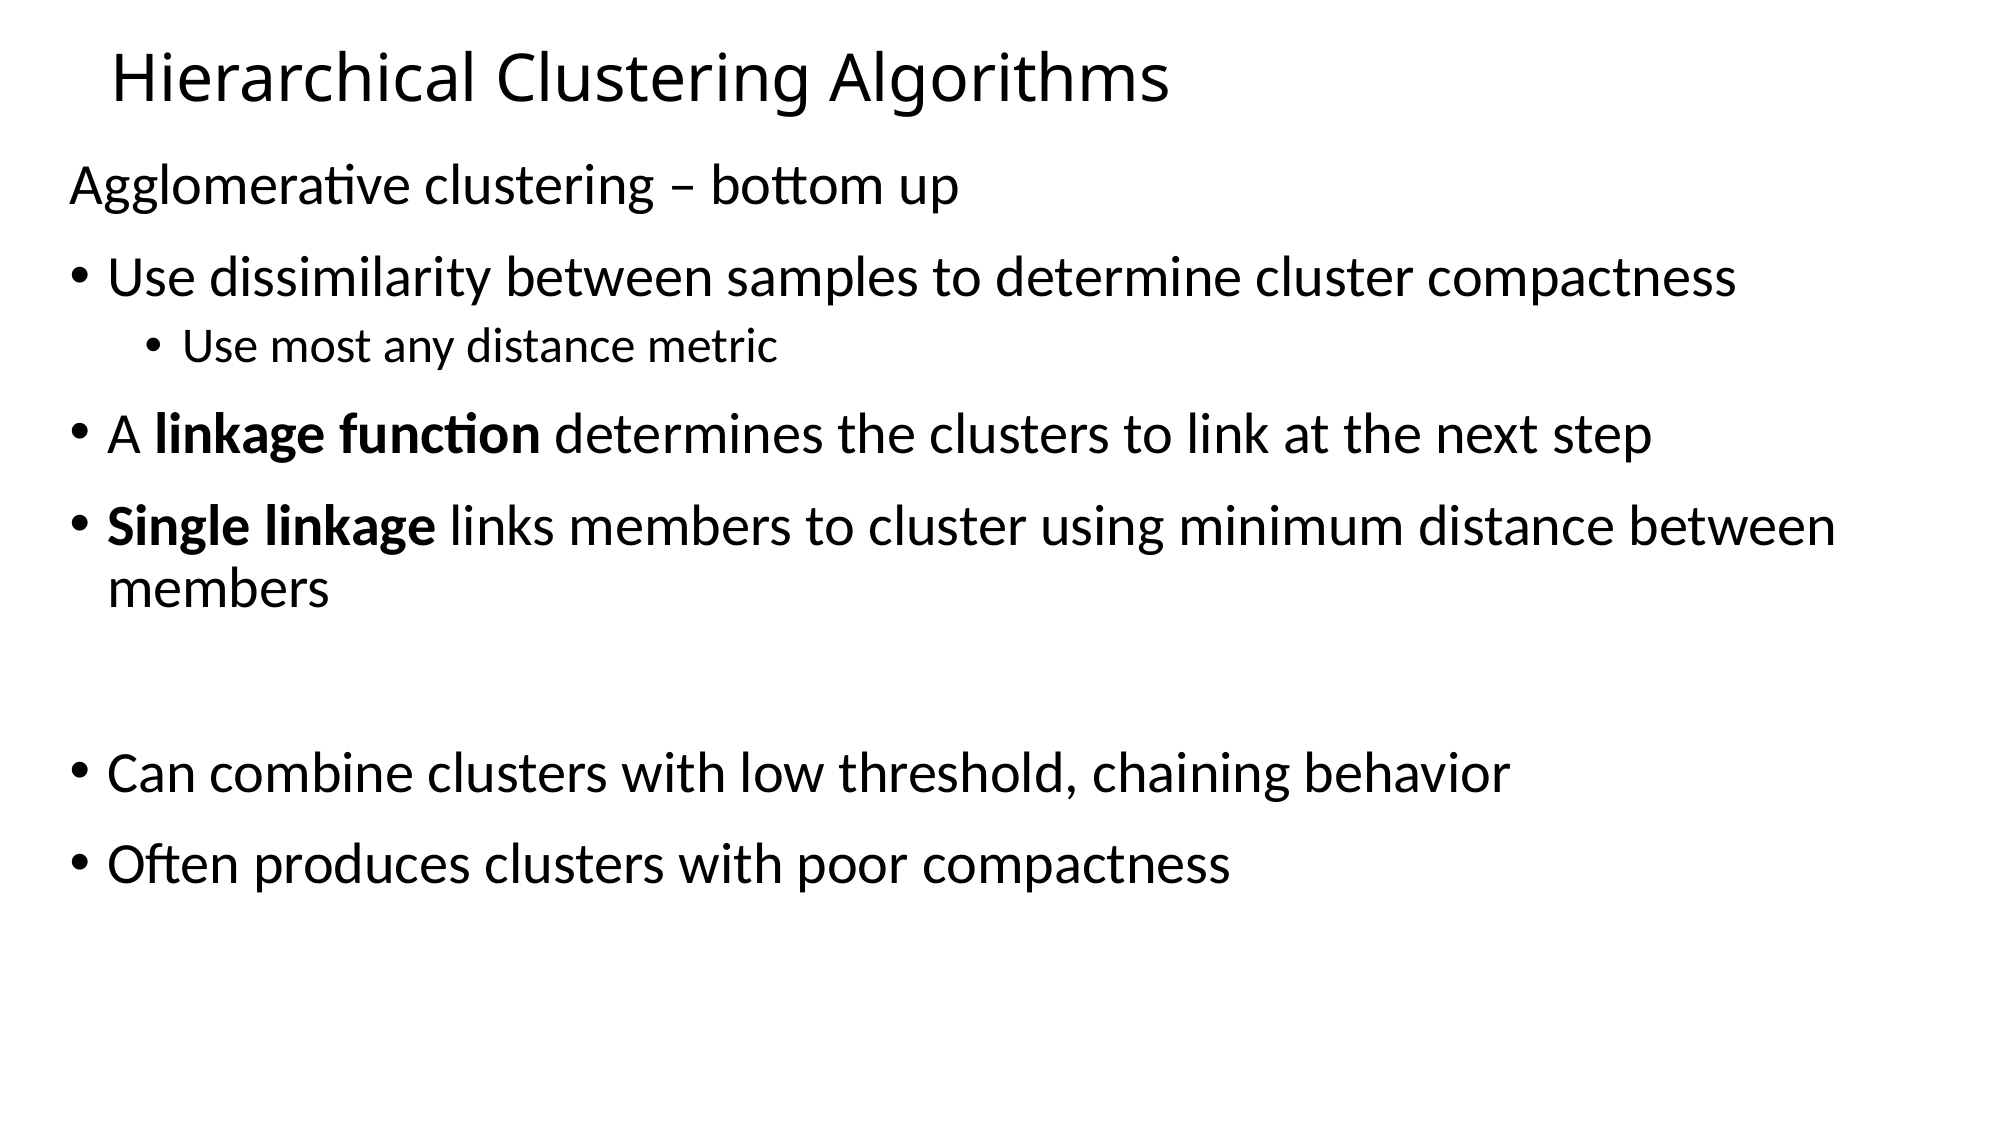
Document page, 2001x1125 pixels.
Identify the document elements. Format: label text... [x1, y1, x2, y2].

title Hierarchical Clustering Algorithms [95, 36, 1821, 124]
